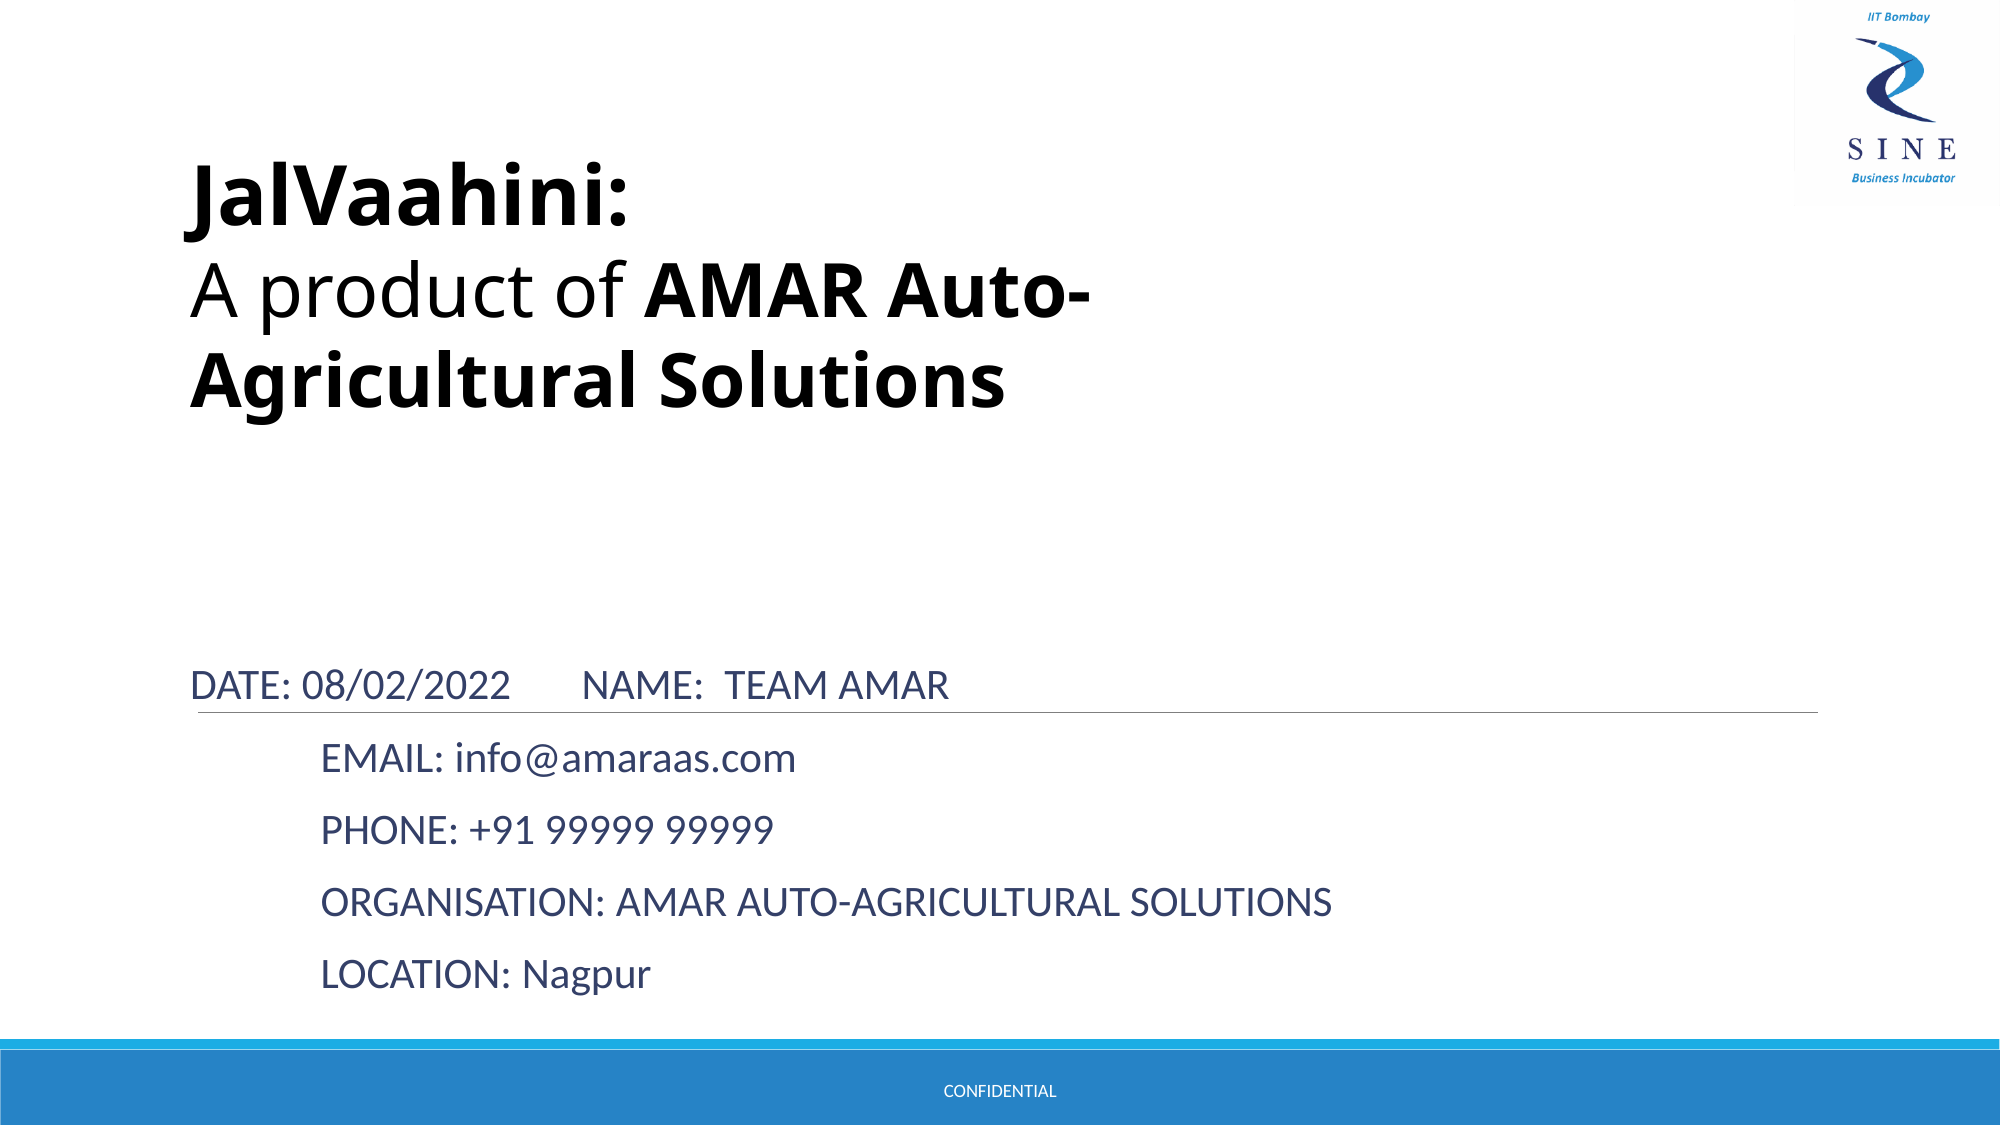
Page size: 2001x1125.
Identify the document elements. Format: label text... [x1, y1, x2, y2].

title JalVaahini: A product of AMAR Auto-Agricultural Solutions [175, 117, 1351, 520]
list DATE: 08/02/2022 NAME: TEAM AMAR EMAIL: info@amaraas.com PHONE: +91 99999 99999 ORGANISATION: AMAR AUTO-AGRICULTURAL SOLUTIONS LOCATION: Nagpur [175, 654, 1826, 1009]
footer CONFIDENTIAL [604, 1059, 1396, 1120]
picture [1794, 0, 2000, 206]
